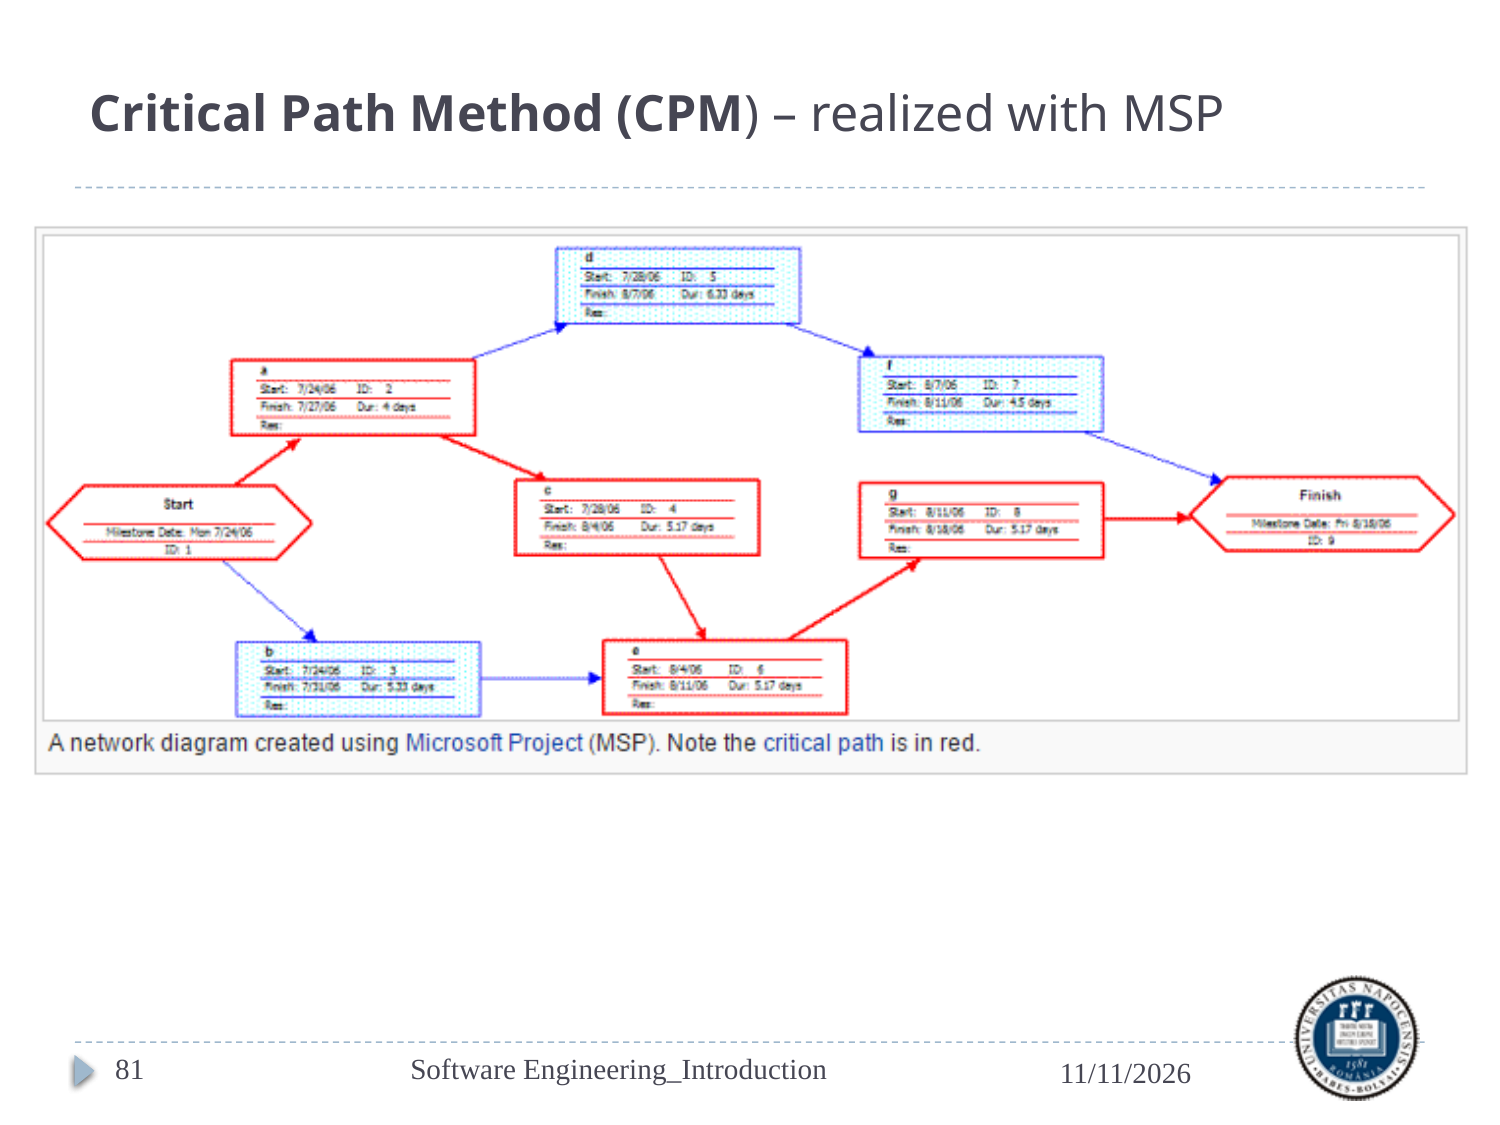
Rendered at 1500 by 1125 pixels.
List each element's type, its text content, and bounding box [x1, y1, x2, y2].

slide_number 81 [100, 1042, 313, 1103]
picture [1293, 975, 1420, 1046]
footer Software Engineering_Introduction [395, 1042, 1051, 1103]
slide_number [1045, 1046, 1421, 1107]
picture [29, 219, 1478, 788]
title Critical Path Method (CPM) – realized with MSP [75, 37, 1425, 149]
